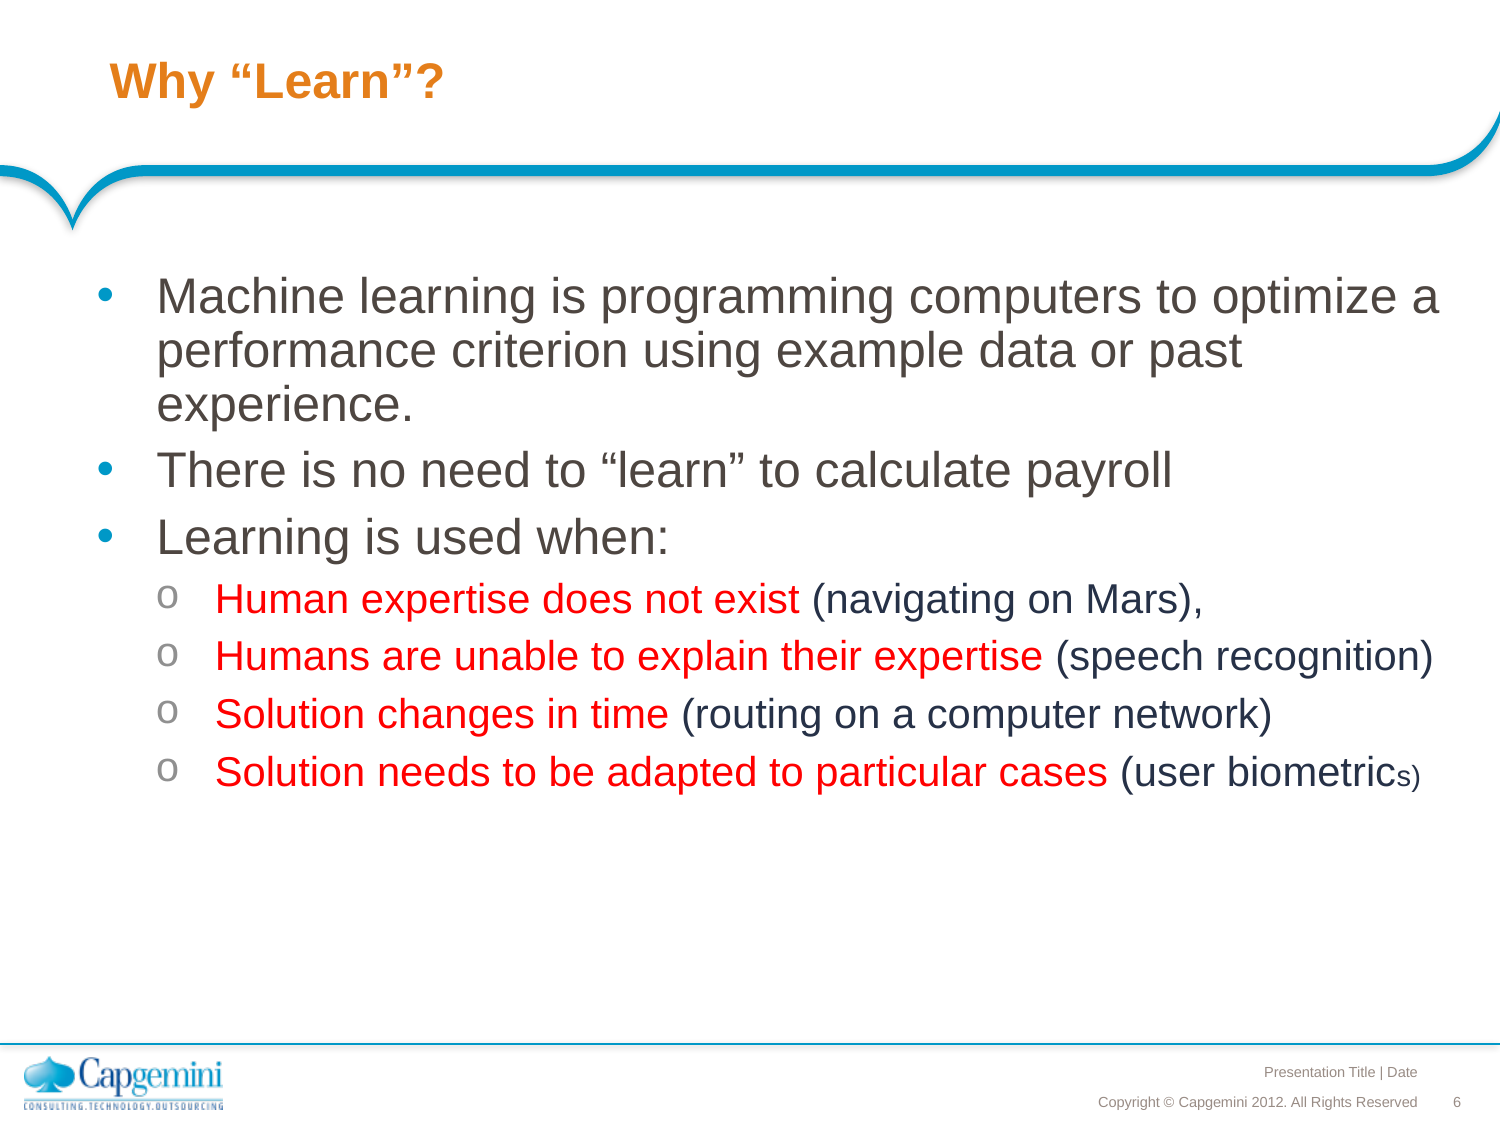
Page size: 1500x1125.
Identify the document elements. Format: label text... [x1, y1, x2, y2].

list Machine learning is programming computers to optimize a performance criterion using example data or past experience. There is no need to “learn” to calculate payroll Learning is used when: Human expertise does not exist (navigating on Mars), Humans are unable to explain their expertise (speech recognition) Solution changes in time (routing on a computer network) Solution needs to be adapted to particular cases (user biometrics) [35, 258, 1466, 925]
title Why “Learn”? [60, 36, 1361, 130]
picture [24, 1056, 223, 1110]
